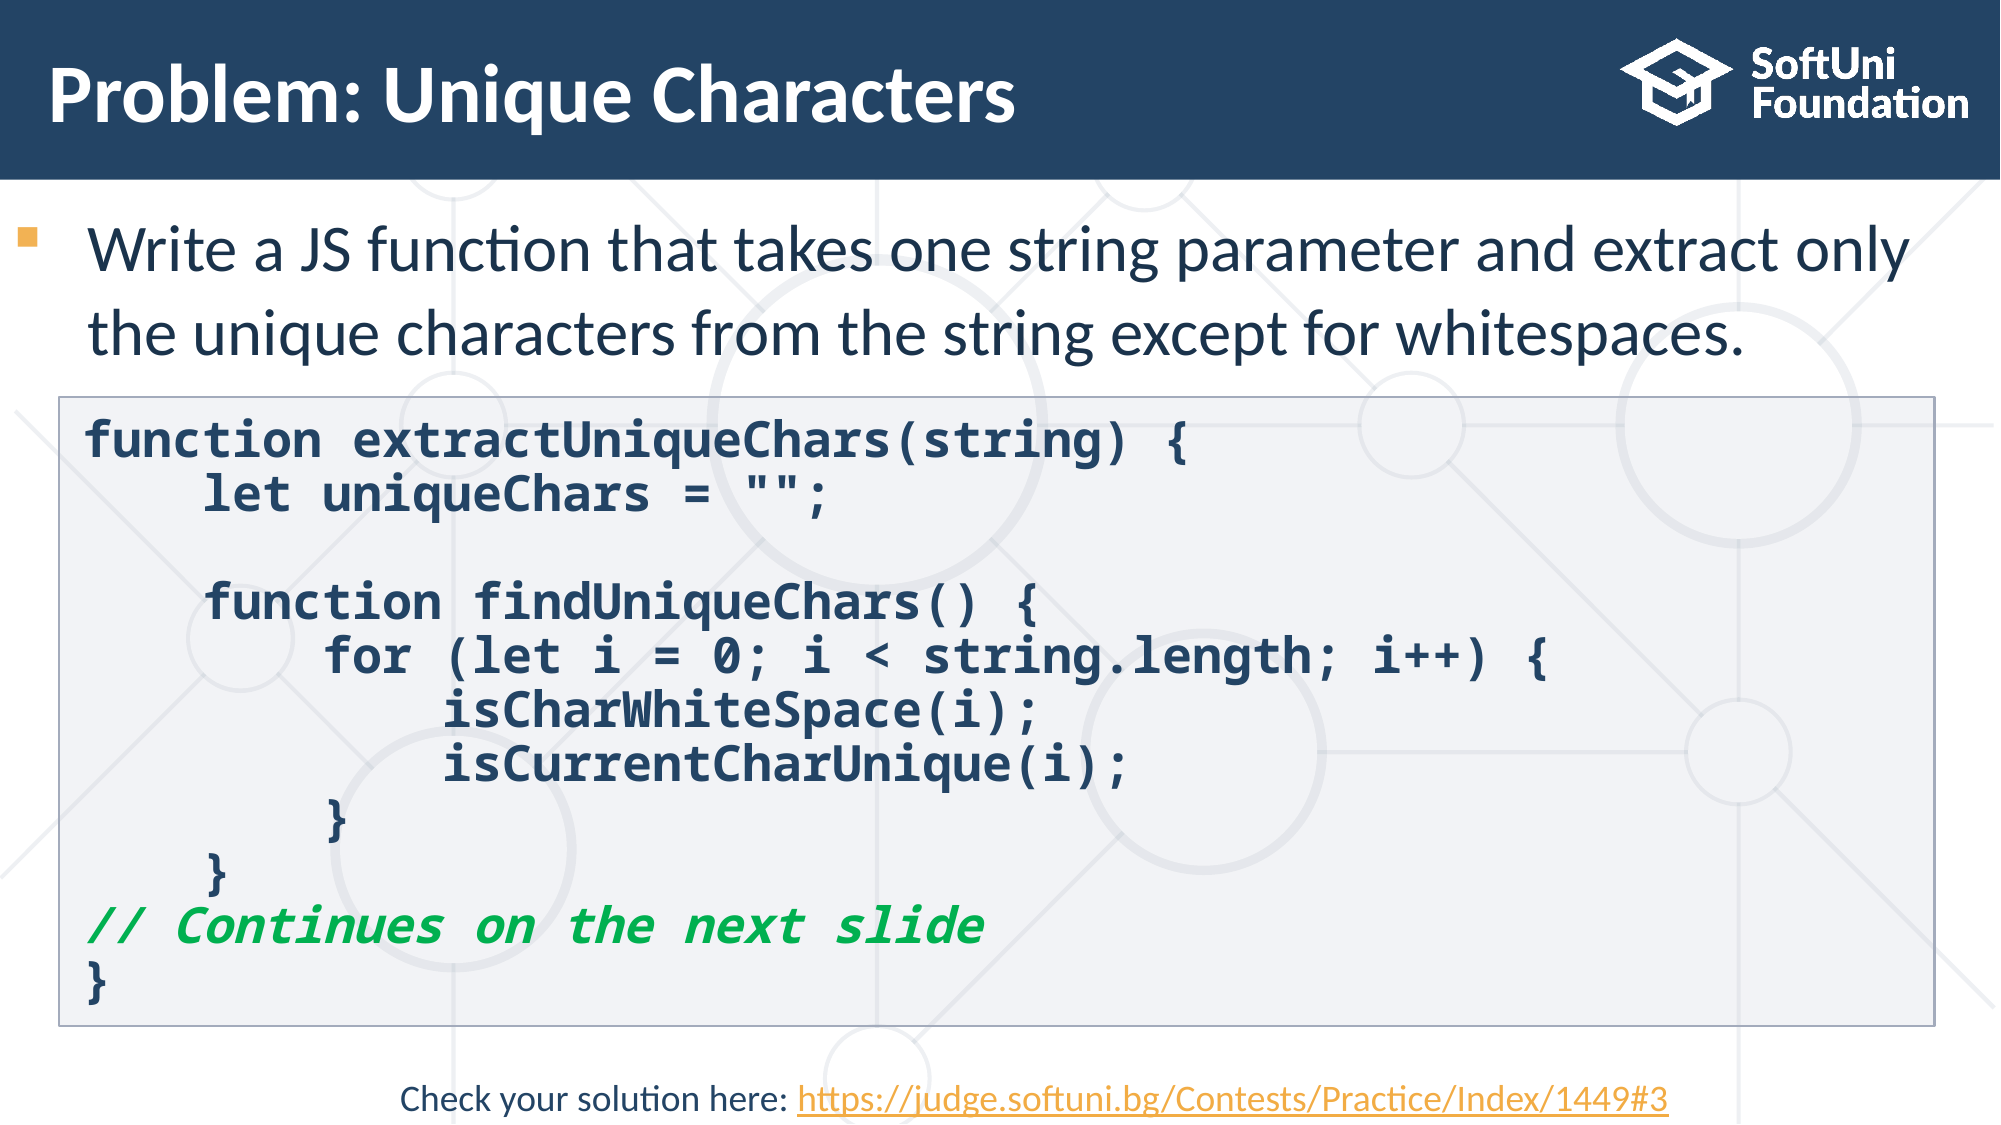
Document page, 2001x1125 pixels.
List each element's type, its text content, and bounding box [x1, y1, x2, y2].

list Write a JS function that takes one string parameter and extract only the unique characters from the string except for whitespaces. [0, 195, 1969, 478]
text_box Check your solution here: https://judge.softuni.bg/Contests/Practice/Index/1449#3 [362, 1066, 1707, 1125]
text_box function extractUniqueChars(string) { let uniqueChars = ""; function findUniqueChars() { for (let i = 0; i < string.length; i++) { isCharWhiteSpace(i); isCurrentCharUnique(i); } } // Continues on the next slide } [58, 396, 1935, 1026]
title Problem: Unique Characters [31, 16, 1641, 162]
picture [1641, 38, 1968, 126]
